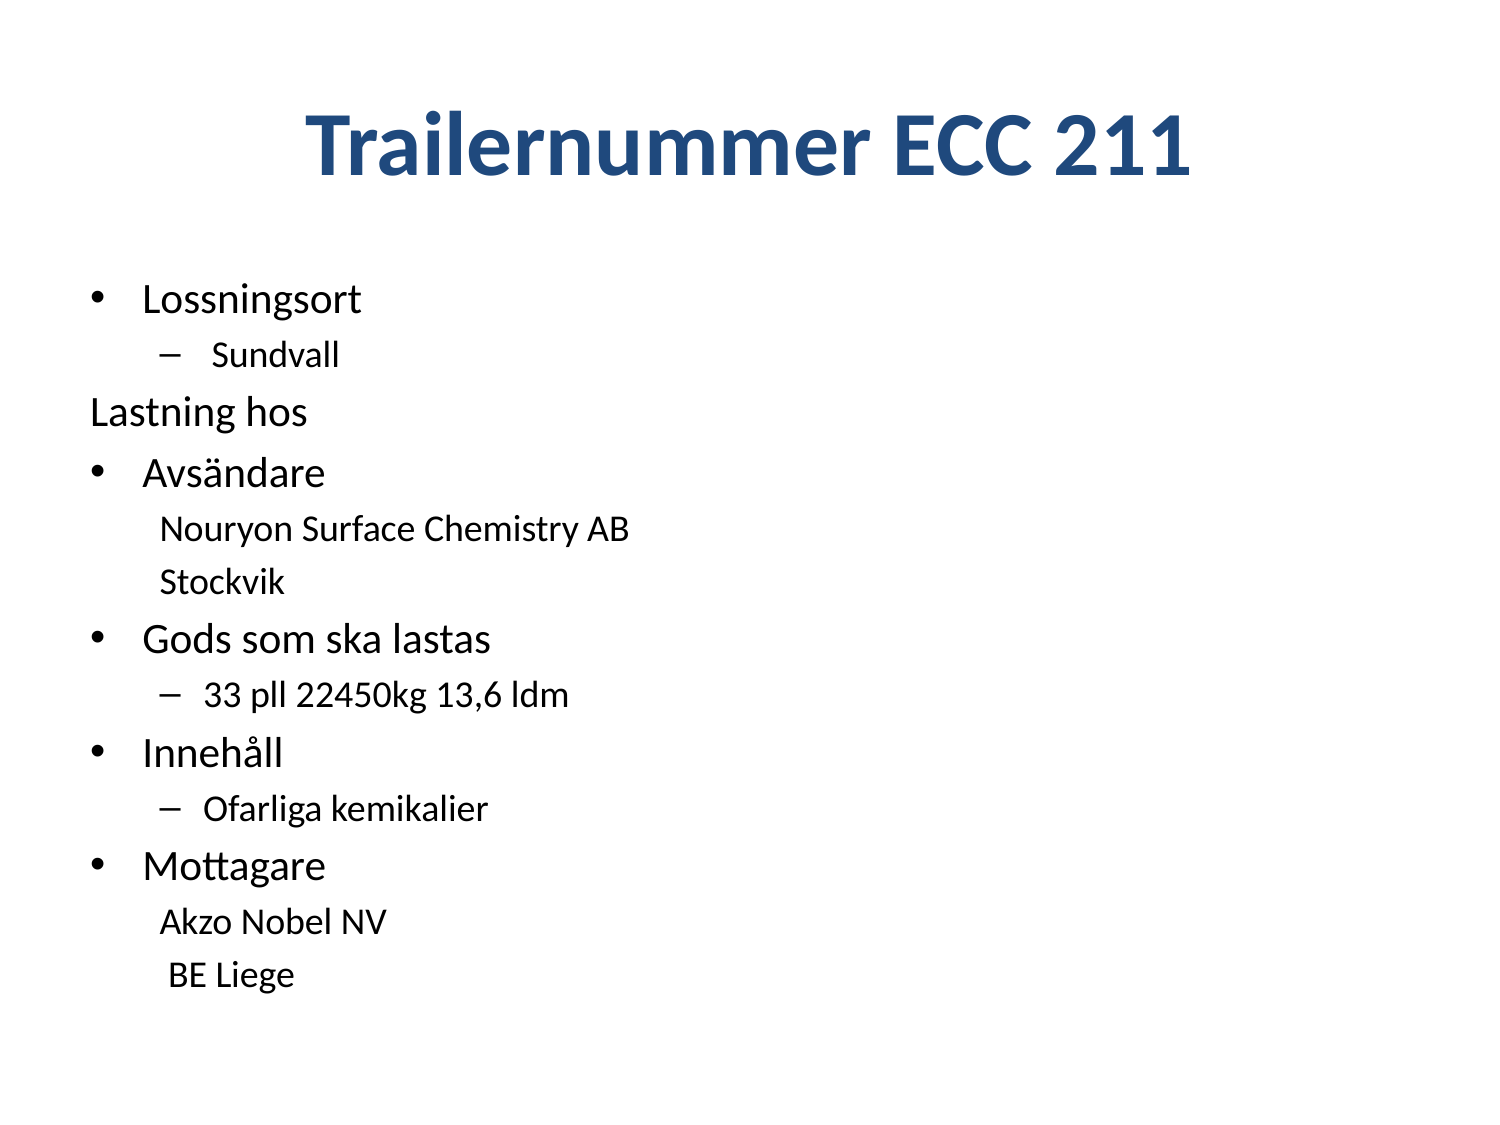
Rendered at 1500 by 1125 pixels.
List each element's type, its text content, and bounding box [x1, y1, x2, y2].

title Trailernummer ECC 211 [75, 45, 1425, 233]
list Lossningsort Sundvall Lastning hos Avsändare Nouryon Surface Chemistry AB Stockvik Gods som ska lastas 33 pll 22450kg 13,6 ldm Innehåll Ofarliga kemikalier Mottagare Akzo Nobel NV BE Liege [75, 262, 1425, 1005]
